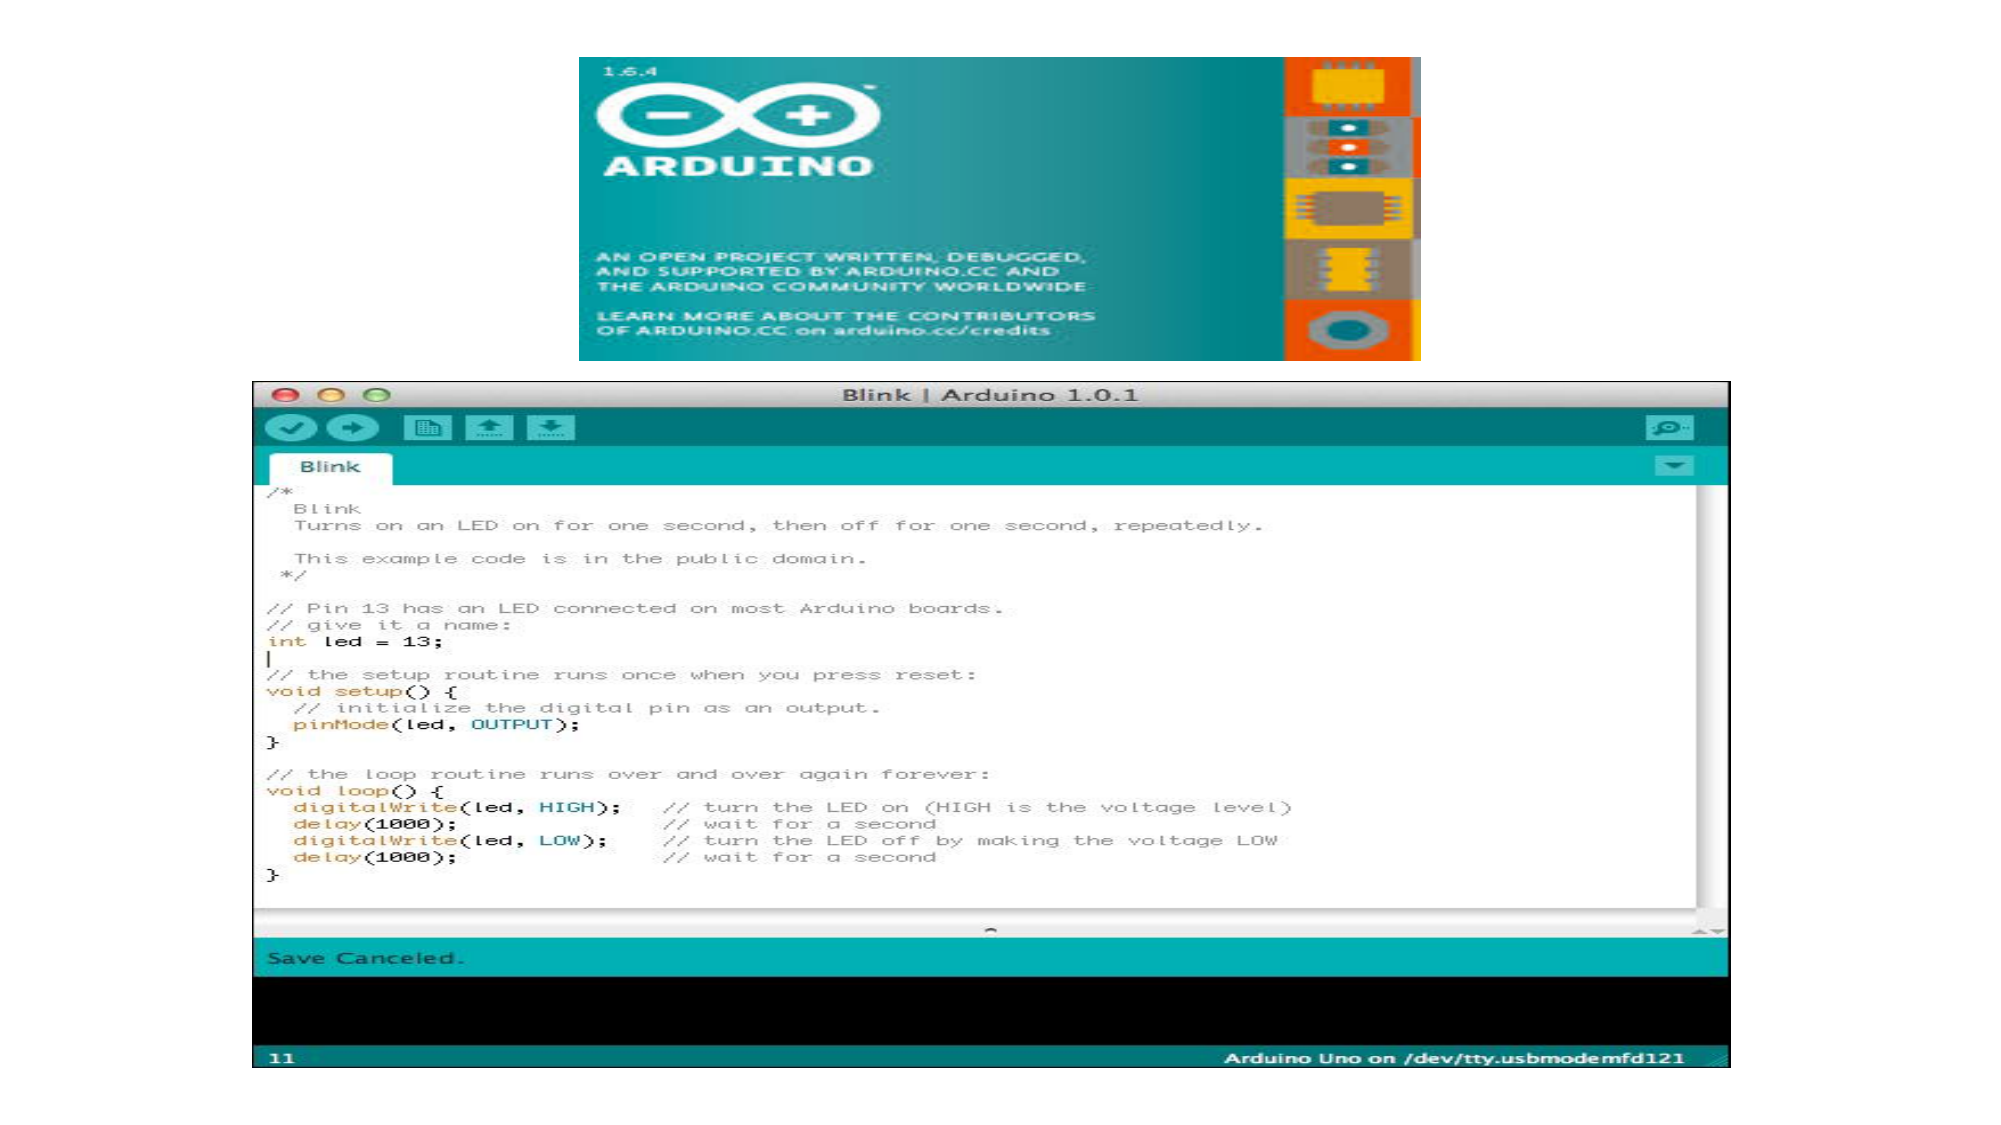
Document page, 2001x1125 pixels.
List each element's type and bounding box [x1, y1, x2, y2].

picture [579, 57, 1421, 361]
list [252, 381, 1731, 1068]
